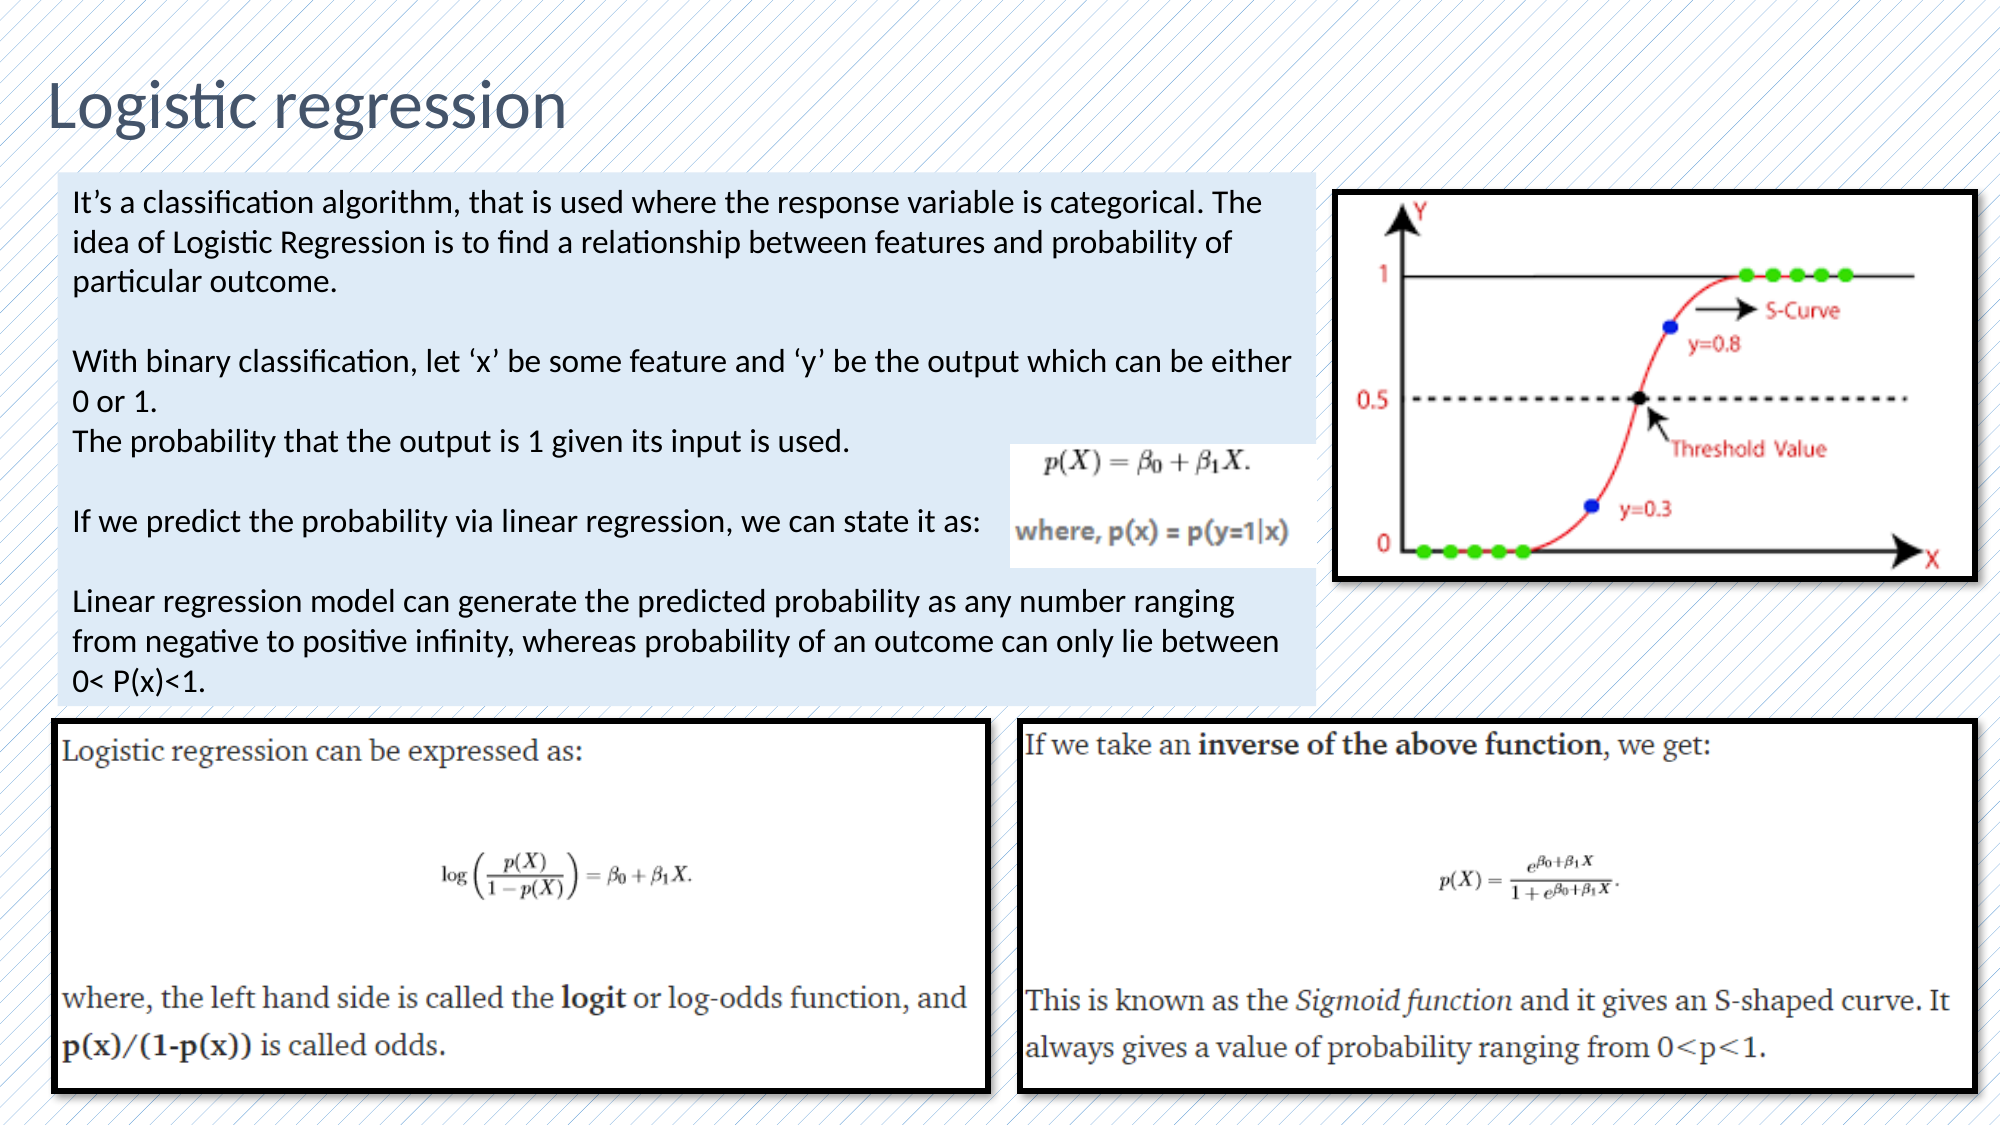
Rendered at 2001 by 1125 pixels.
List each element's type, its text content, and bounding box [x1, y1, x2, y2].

picture [1023, 724, 1972, 1088]
text_box It’s a classification algorithm, that is used where the response variable is categorical. The idea of Logistic Regression is to find a relationship between features and probability of particular outcome. With binary classification, let ‘x’ be some feature and ‘y’ be the output which can be either 0 or 1. The probability that the output is 1 given its input is used. If we predict the probability via linear regression, we can state it as: Linear regression model can generate the predicted probability as any number ranging from negative to positive infinity, whereas probability of an outcome can only lie between 0< P(x)<1. [57, 172, 1317, 707]
picture [1337, 195, 1972, 576]
picture [57, 724, 985, 1088]
text_box Logistic regression [32, 59, 758, 152]
picture [1009, 444, 1317, 568]
